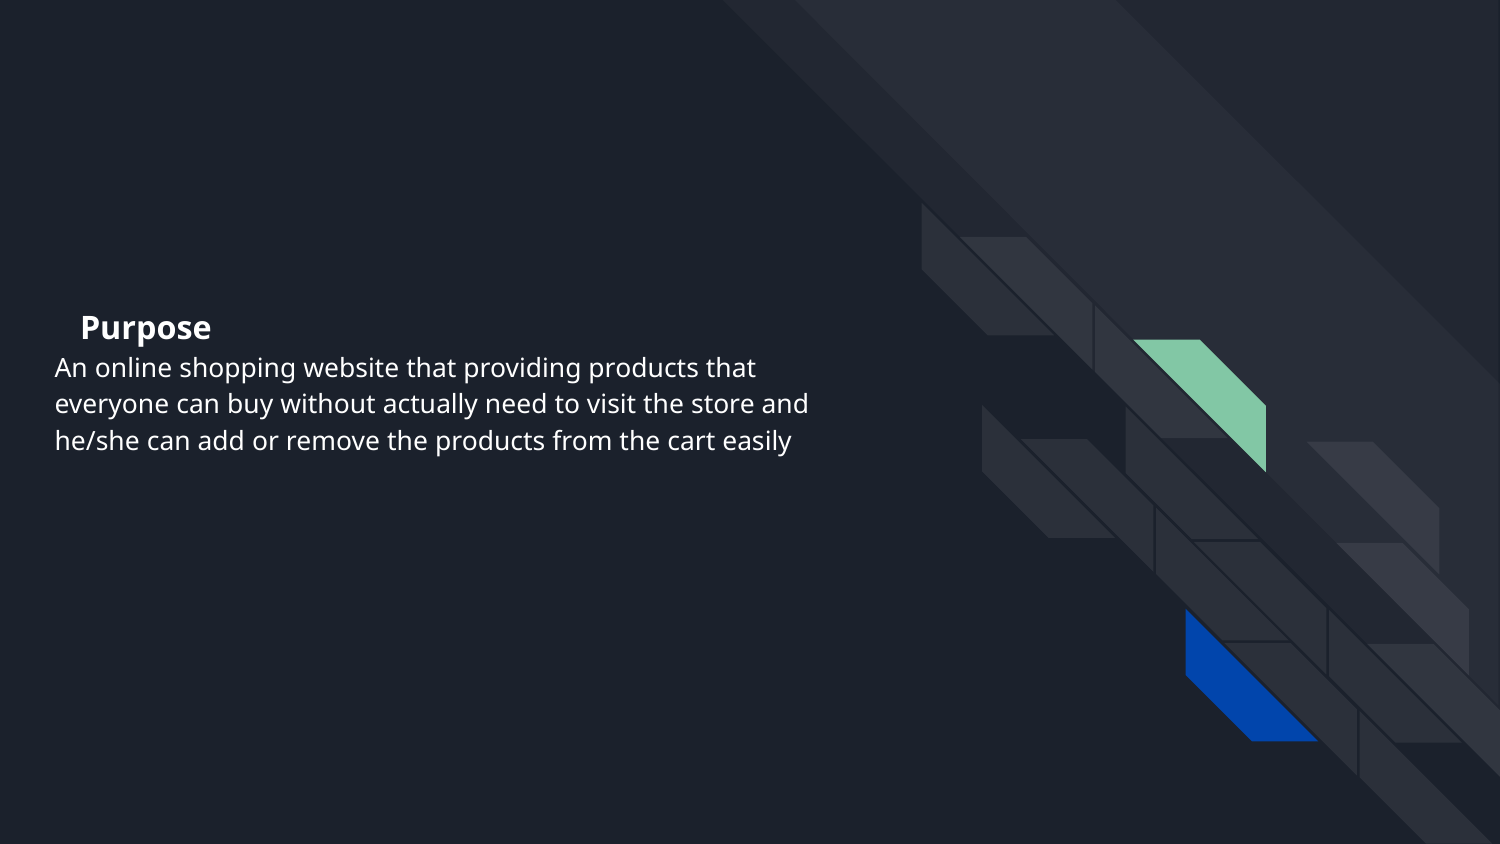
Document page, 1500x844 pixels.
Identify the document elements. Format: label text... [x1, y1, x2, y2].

title Purpose An online shopping website that providing products that everyone can buy without actually need to visit the store and he/she can add or remove the products from the cart easily [39, 286, 839, 540]
